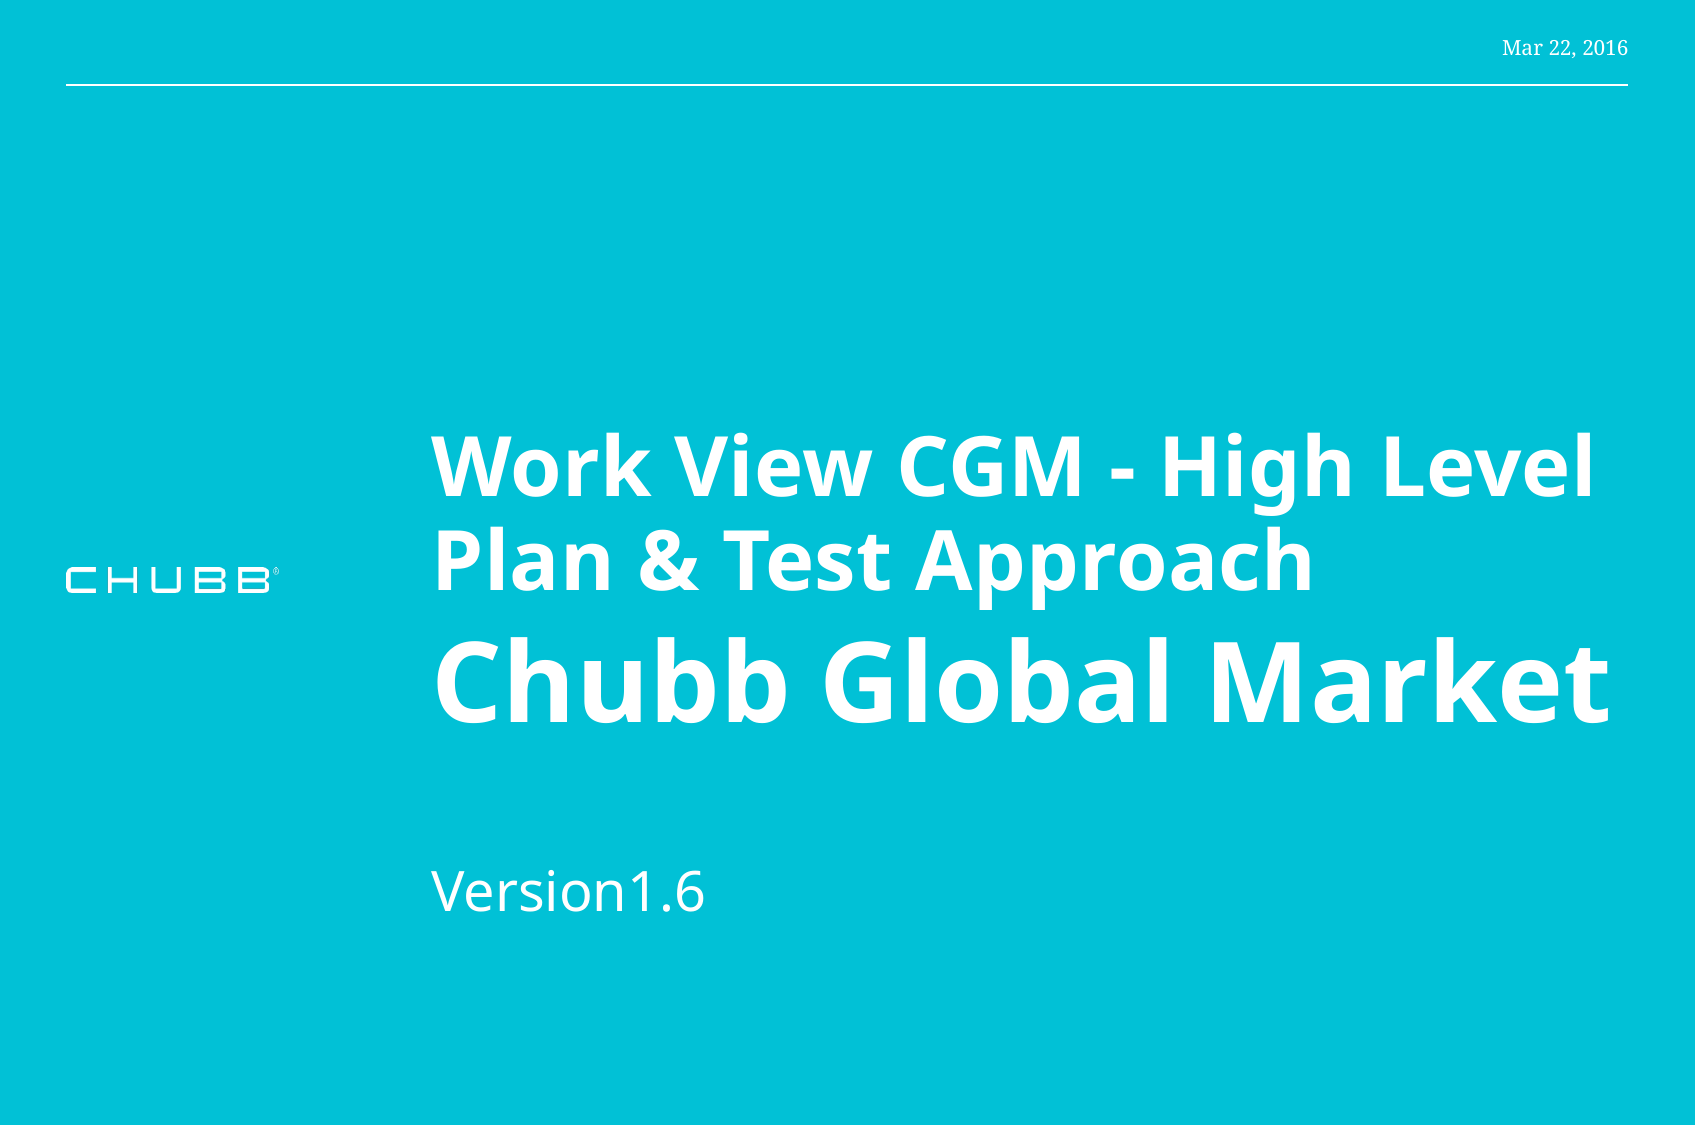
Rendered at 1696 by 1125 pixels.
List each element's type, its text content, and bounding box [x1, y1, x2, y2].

picture [66, 567, 279, 593]
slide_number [1288, 32, 1629, 62]
title Work View CGM - High Level Plan & Test Approach [431, 177, 1629, 608]
subtitle Chubb Global Market Version1.6 [431, 699, 1629, 941]
